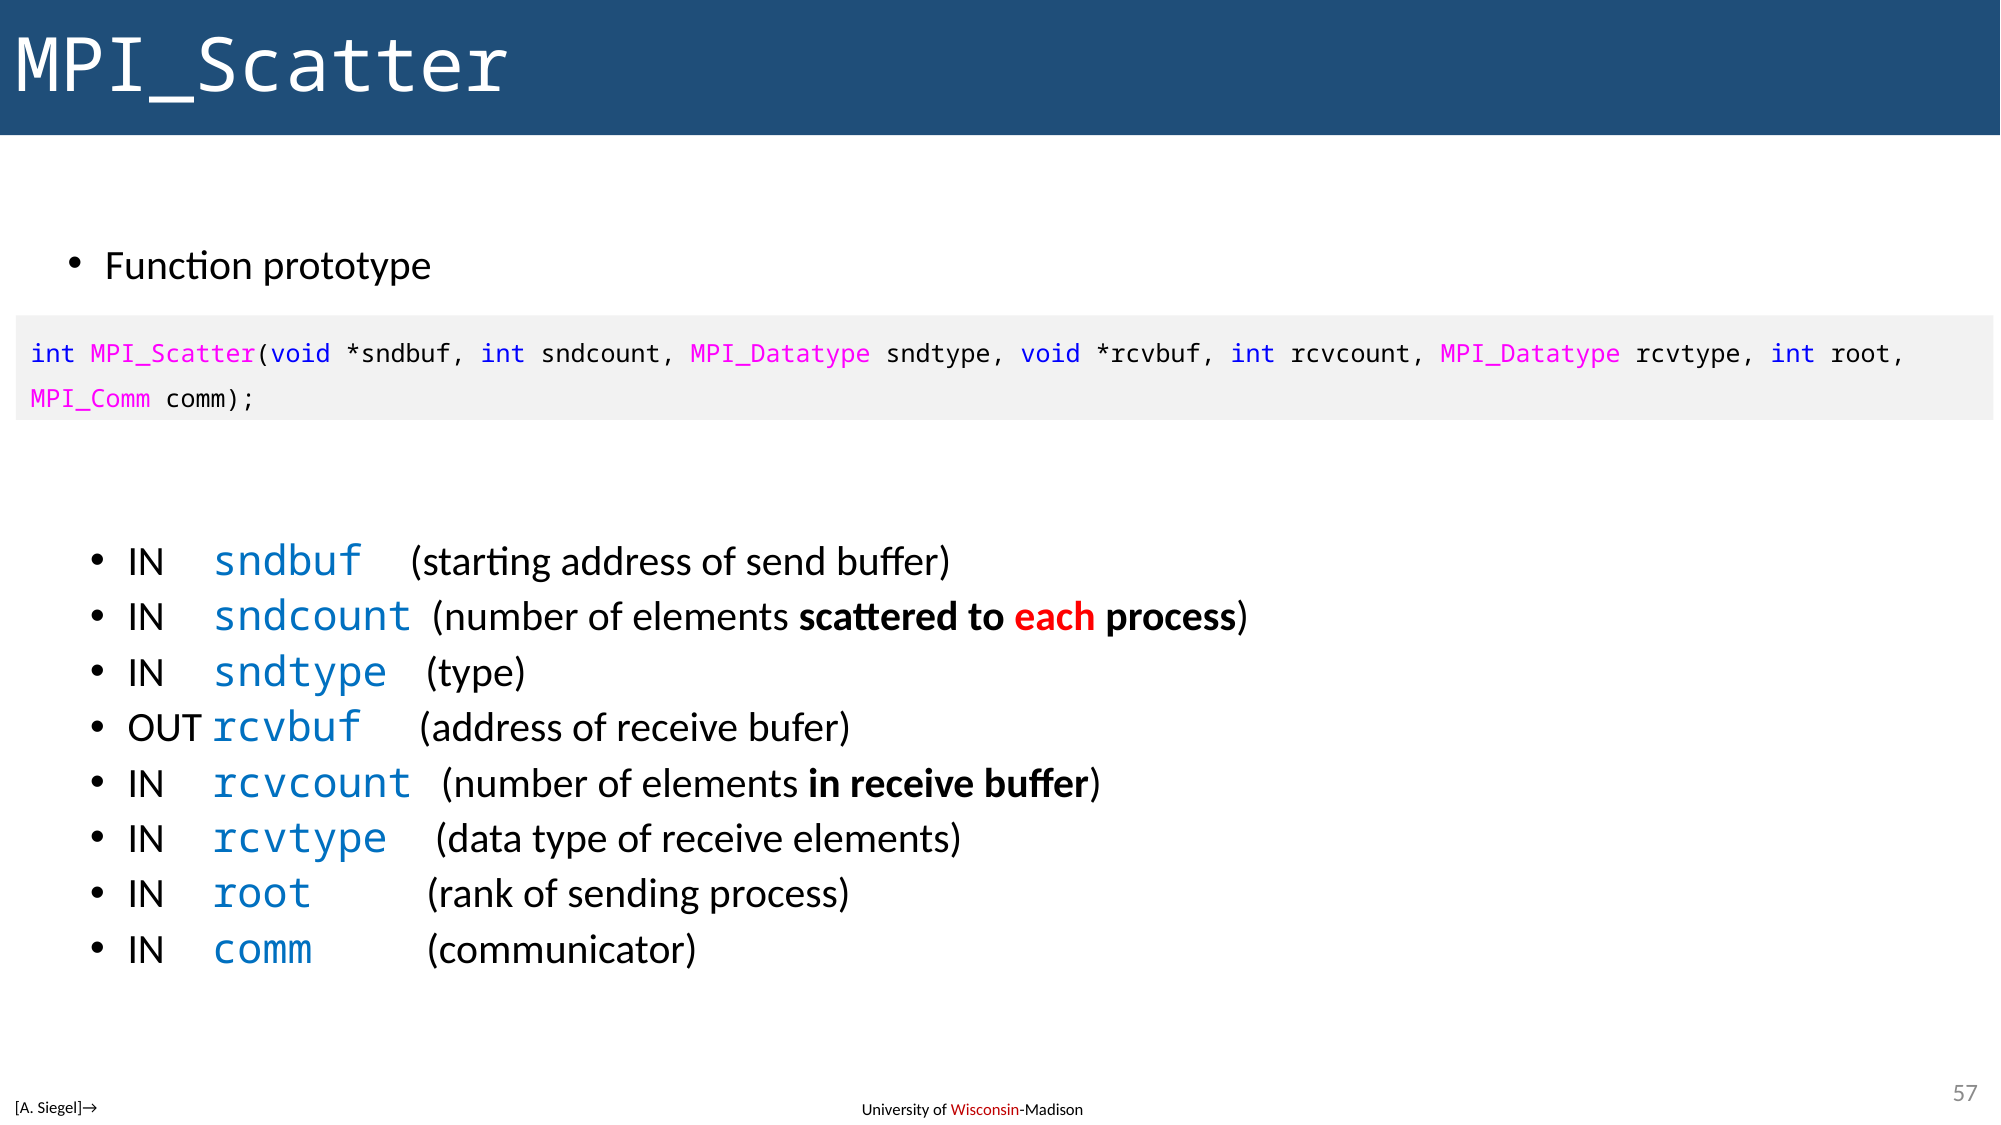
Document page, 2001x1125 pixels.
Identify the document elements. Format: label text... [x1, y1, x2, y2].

slide_number 57 [1879, 1069, 1994, 1114]
text_box Function prototype [61, 241, 1364, 288]
list IN sndbuf (starting address of send buffer) IN sndcount (number of elements scattered to each process) IN sndtype (type) OUT rcvbuf (address of receive bufer) IN rcvcount (number of elements in receive buffer) IN rcvtype (data type of receive elements) IN root (rank of sending process) IN comm (communicator) [0, 532, 1350, 988]
text_box int MPI_Scatter(void *sndbuf, int sndcount, MPI_Datatype sndtype, void *rcvbuf, int rcvcount, MPI_Datatype rcvtype, int root, MPI_Comm comm); [15, 315, 1994, 420]
title MPI_Scatter [0, 0, 2000, 136]
text_box [A. Siegel]→ [0, 1089, 146, 1125]
